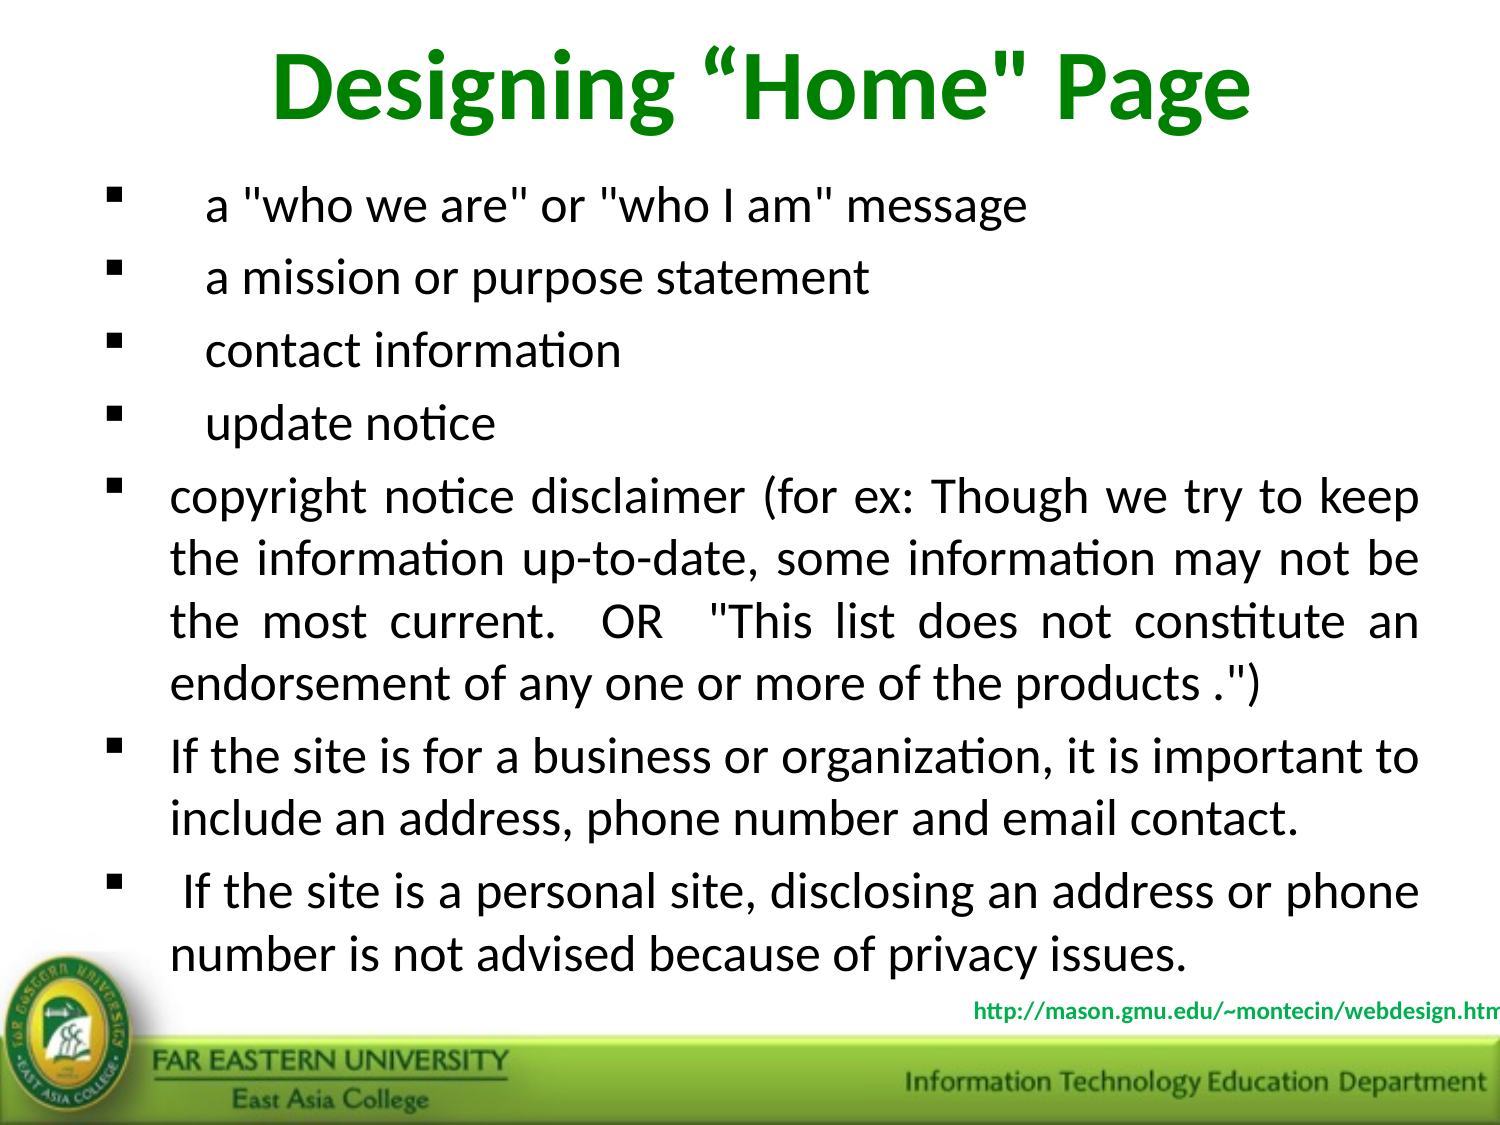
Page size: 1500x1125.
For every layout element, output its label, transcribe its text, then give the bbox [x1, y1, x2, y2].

list a "who we are" or "who I am" message a mission or purpose statement contact information update notice copyright notice disclaimer (for ex: Though we try to keep the information up-to-date, some information may not be the most current. OR "This list does not constitute an endorsement of any one or more of the products .") If the site is for a business or organization, it is important to include an address, phone number and email contact. If the site is a personal site, disclosing an address or phone number is not advised because of privacy issues. [87, 162, 1438, 1000]
text_box http://mason.gmu.edu/~montecin/webdesign.htm [958, 987, 1500, 1033]
picture [0, 0, 1500, 1125]
text_box Designing “Home" Page [87, 12, 1438, 162]
